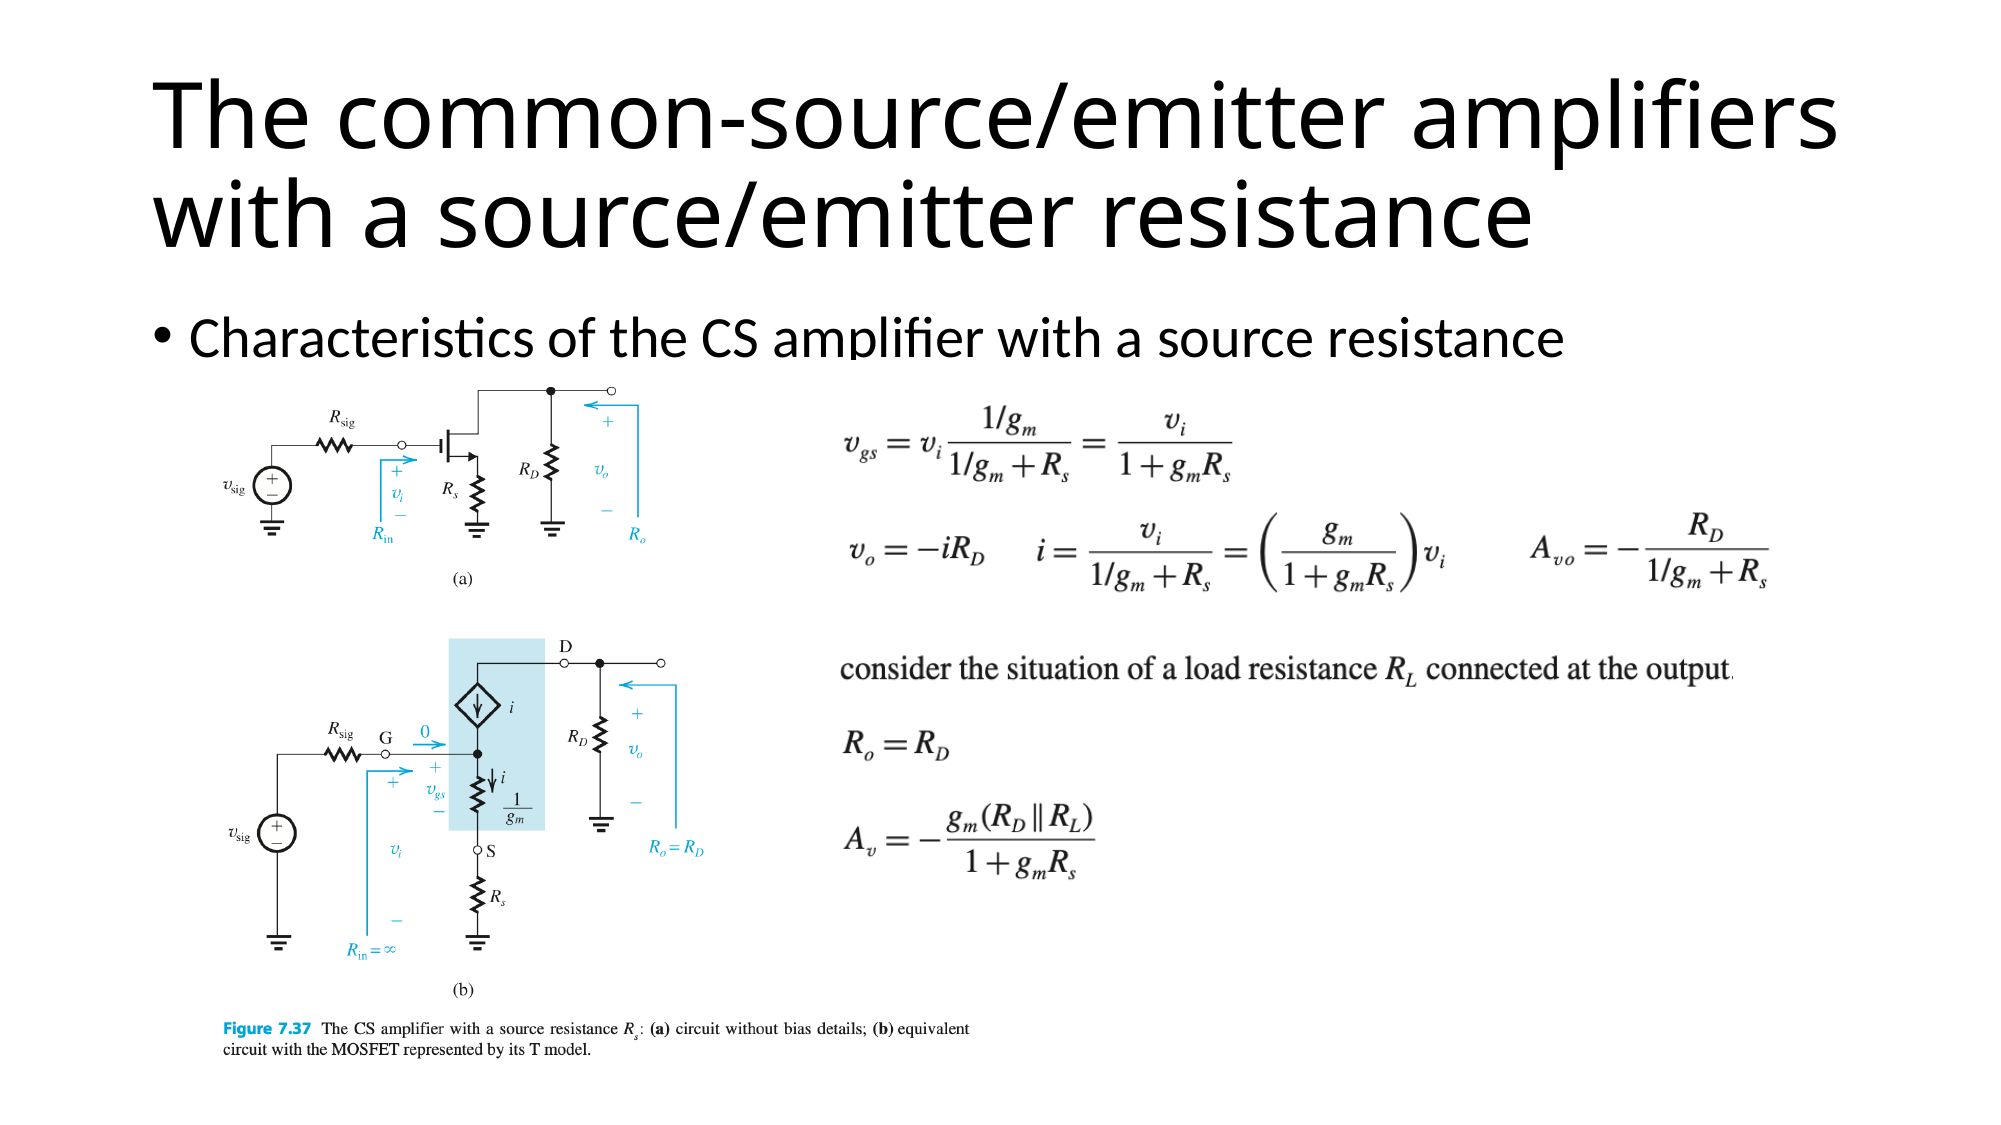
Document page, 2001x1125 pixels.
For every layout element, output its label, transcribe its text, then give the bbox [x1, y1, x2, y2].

title The common-source/emitter amplifiers with a source/emitter resistance [137, 59, 1863, 278]
picture [208, 360, 1734, 1066]
list Characteristics of the CS amplifier with a source resistance [137, 299, 1863, 1014]
picture [1022, 505, 1465, 606]
picture [1512, 500, 1788, 605]
